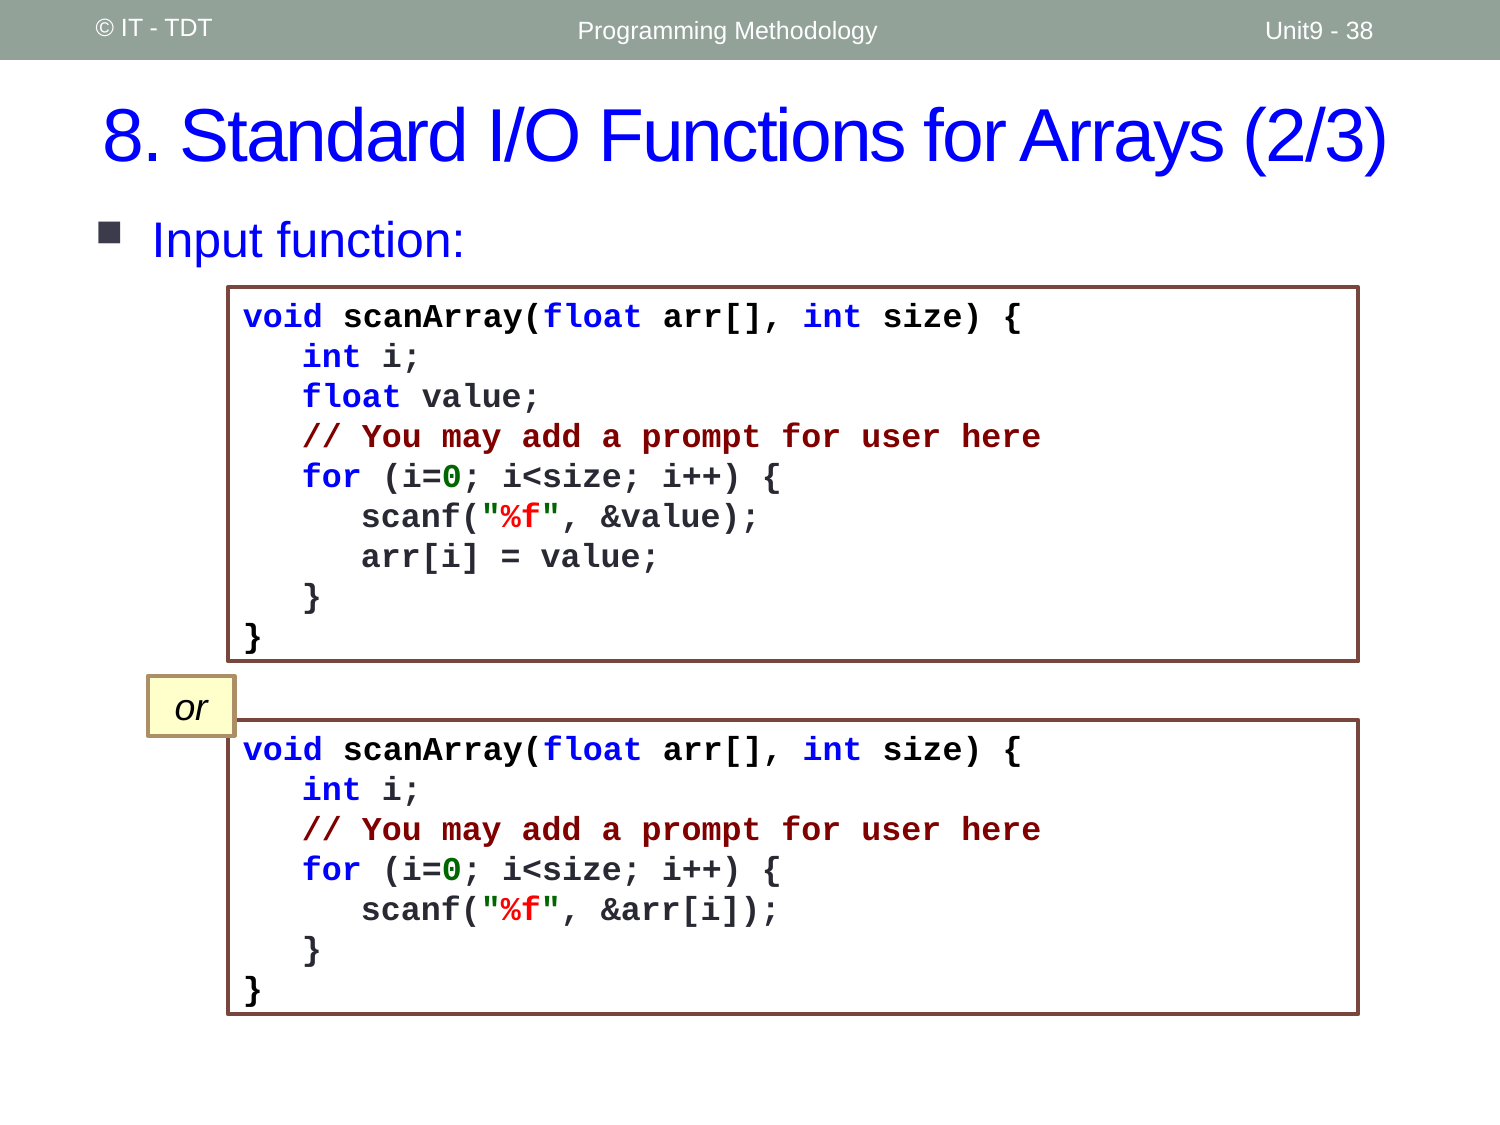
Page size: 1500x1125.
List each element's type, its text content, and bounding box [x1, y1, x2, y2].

slide_number Unit9 - 38 [1250, 3, 1425, 57]
text_box void scanArray(float arr[], int size) { int i; // You may add a prompt for user here for (i=0; i<size; i++) { scanf("%f", &arr[i]); } } [226, 718, 1360, 1016]
text_box or [146, 674, 237, 738]
footer Programming Methodology [562, 3, 1238, 57]
text_box void scanArray(float arr[], int size) { int i; float value; // You may add a prompt for user here for (i=0; i<size; i++) { scanf("%f", &value); arr[i] = value; } } [226, 285, 1360, 663]
slide_number © IT - TDT [80, 0, 556, 54]
text_box Input function: [80, 199, 1414, 297]
title 8. Standard I/O Functions for Arrays (2/3) [87, 62, 1463, 200]
